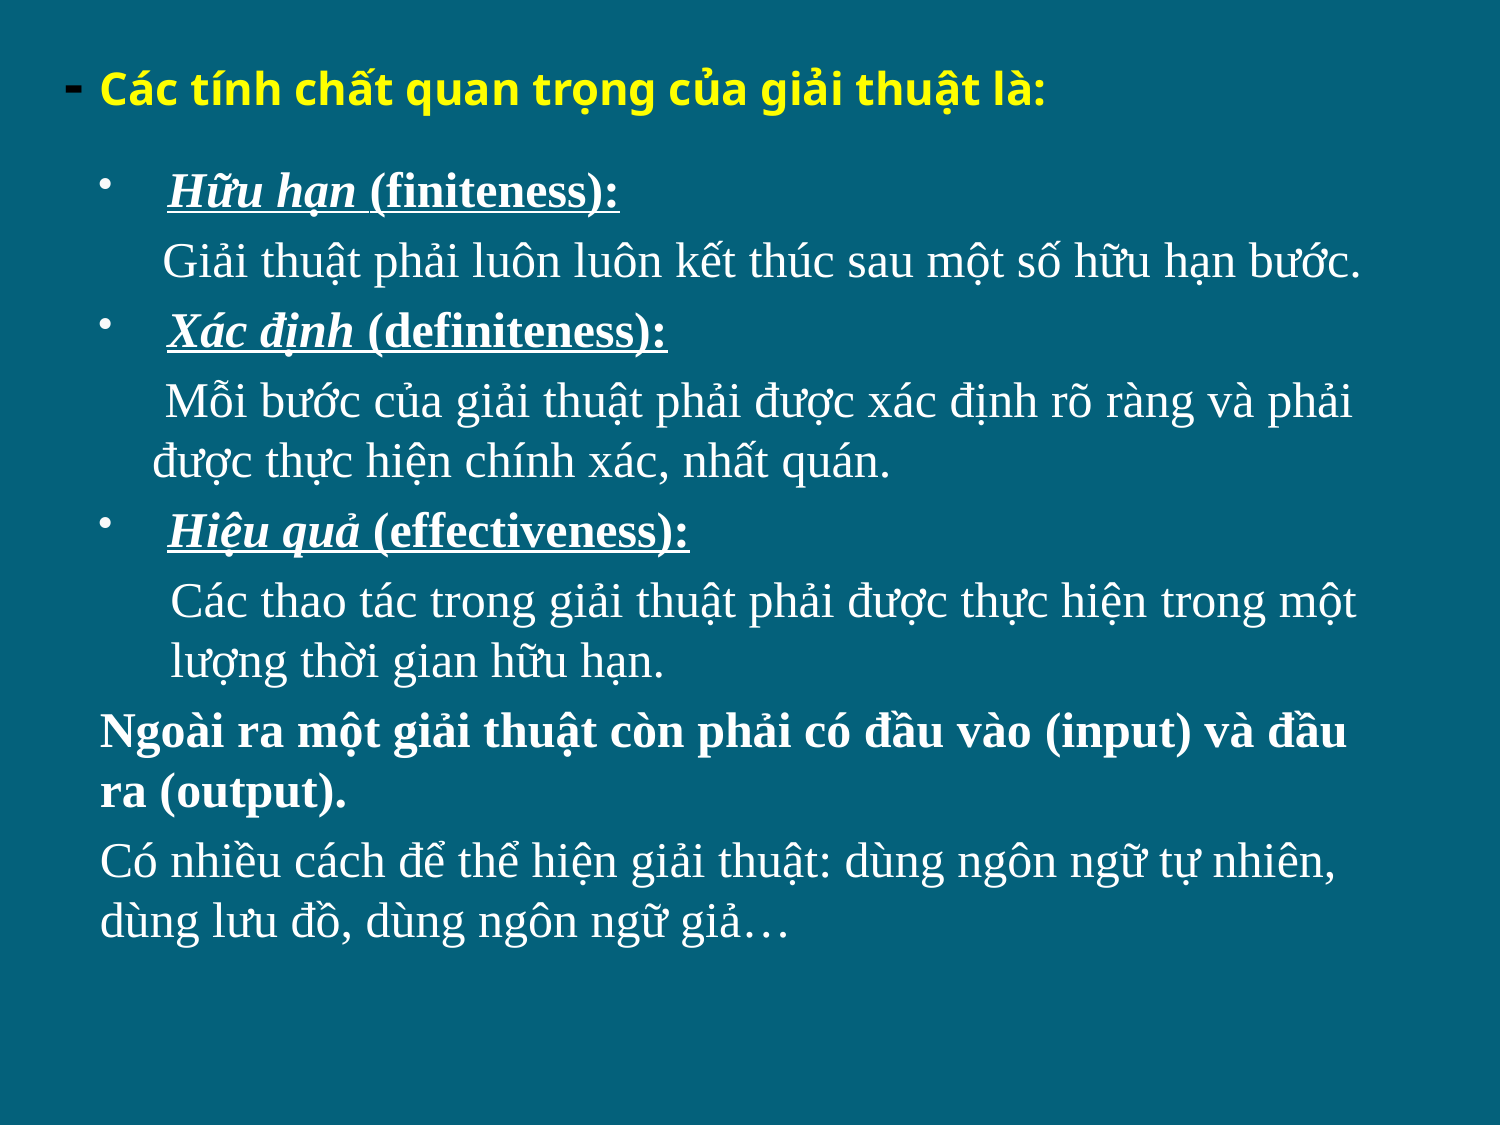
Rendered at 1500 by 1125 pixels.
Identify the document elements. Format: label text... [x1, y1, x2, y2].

list Hữu hạn (finiteness): Giải thuật phải luôn luôn kết thúc sau một số hữu hạn bước. Xác định (definiteness): Mỗi bước của giải thuật phải được xác định rõ ràng và phải được thực hiện chính xác, nhất quán. Hiệu quả (effectiveness): Các thao tác trong giải thuật phải được thực hiện trong một lượng thời gian hữu hạn. Ngoài ra một giải thuật còn phải có đầu vào (input) và đầu ra (output). Có nhiều cách để thể hiện giải thuật: dùng ngôn ngữ tự nhiên, dùng lưu đồ, dùng ngôn ngữ giả… [62, 149, 1413, 1050]
title - Các tính chất quan trọng của giải thuật là: [50, 37, 1400, 180]
